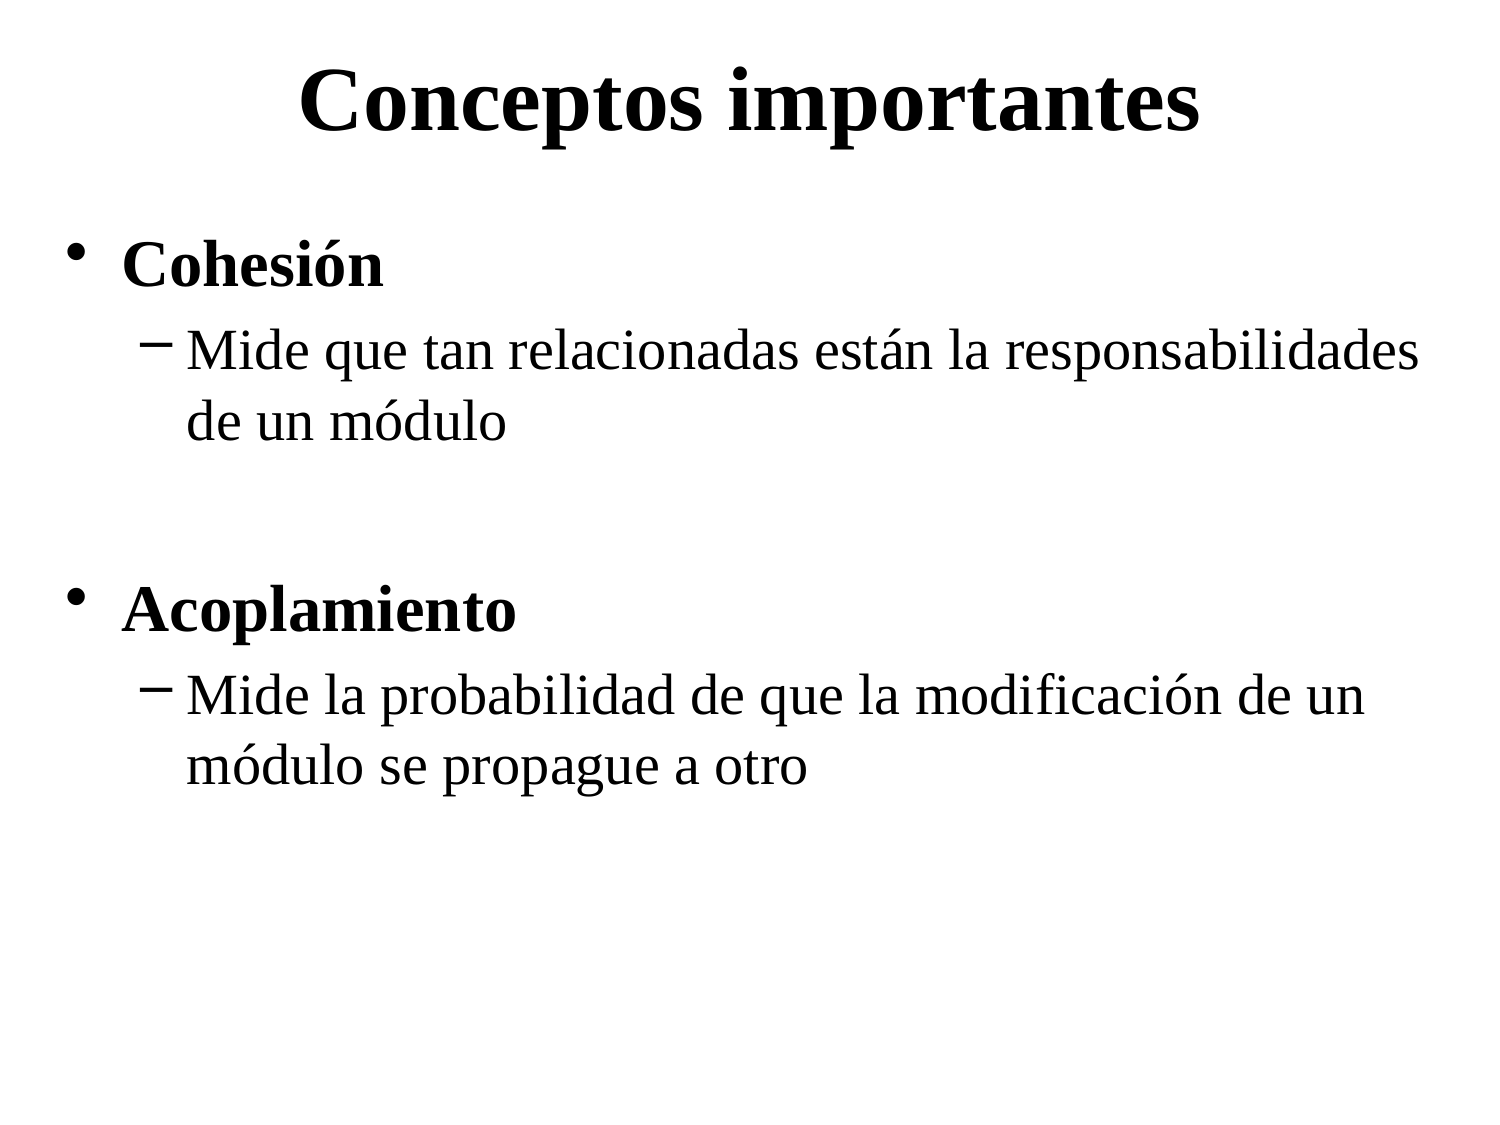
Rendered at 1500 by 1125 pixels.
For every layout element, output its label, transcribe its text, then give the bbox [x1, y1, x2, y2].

title Conceptos importantes [0, 0, 1500, 188]
list Cohesión Mide que tan relacionadas están la responsabilidades de un módulo Acoplamiento Mide la probabilidad de que la modificación de un módulo se propague a otro [49, 212, 1438, 1001]
